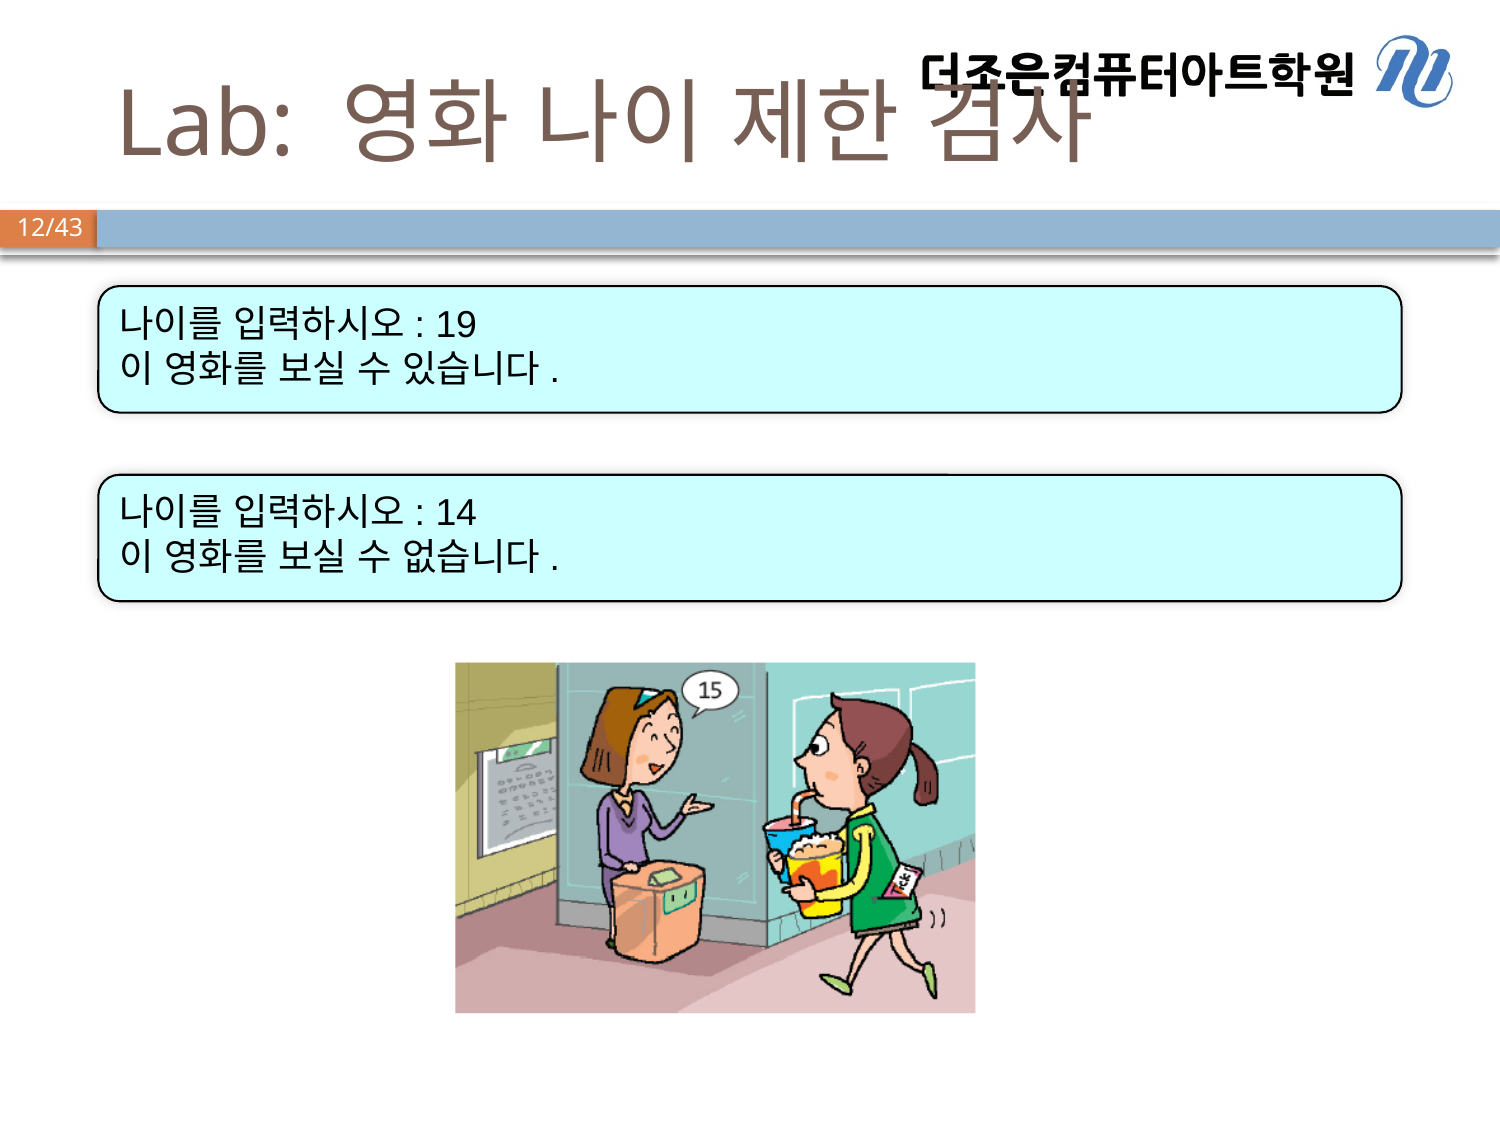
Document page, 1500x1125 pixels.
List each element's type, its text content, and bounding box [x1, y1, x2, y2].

title Lab: 영화 나이 제한 검사 [100, 37, 1438, 200]
text_box 나이를 입력하시오: 14 이 영화를 보실 수 없습니다. [98, 474, 1402, 602]
picture [444, 650, 987, 1027]
text_box 나이를 입력하시오: 19 이 영화를 보실 수 있습니다. [98, 286, 1402, 413]
picture [896, 25, 1476, 116]
